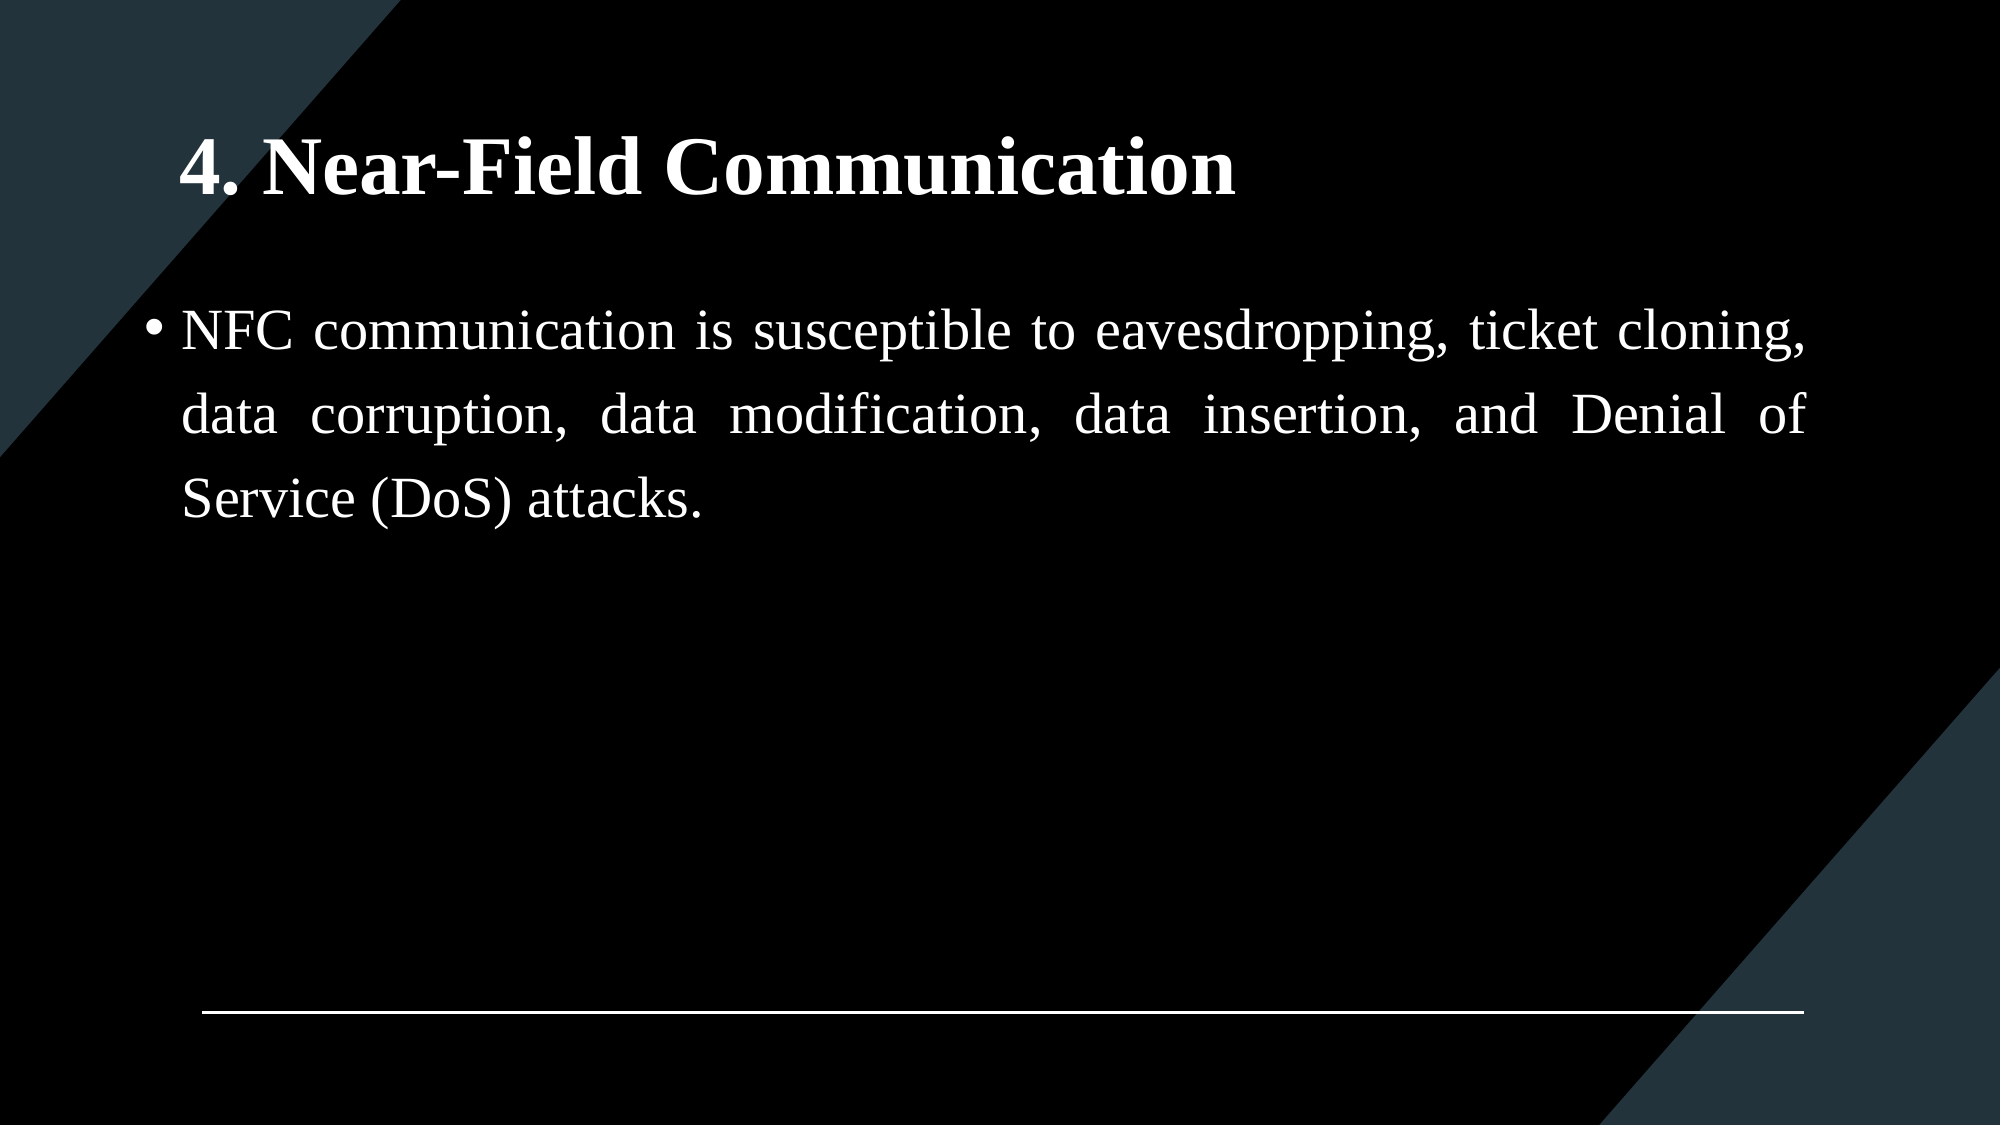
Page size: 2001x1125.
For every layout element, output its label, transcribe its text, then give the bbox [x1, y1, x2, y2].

list NFC communication is susceptible to eavesdropping, ticket cloning, data corruption, data modification, data insertion, and Denial of Service (DoS) attacks. [129, 269, 1824, 856]
title 4. Near-Field Communication [164, 94, 1790, 229]
